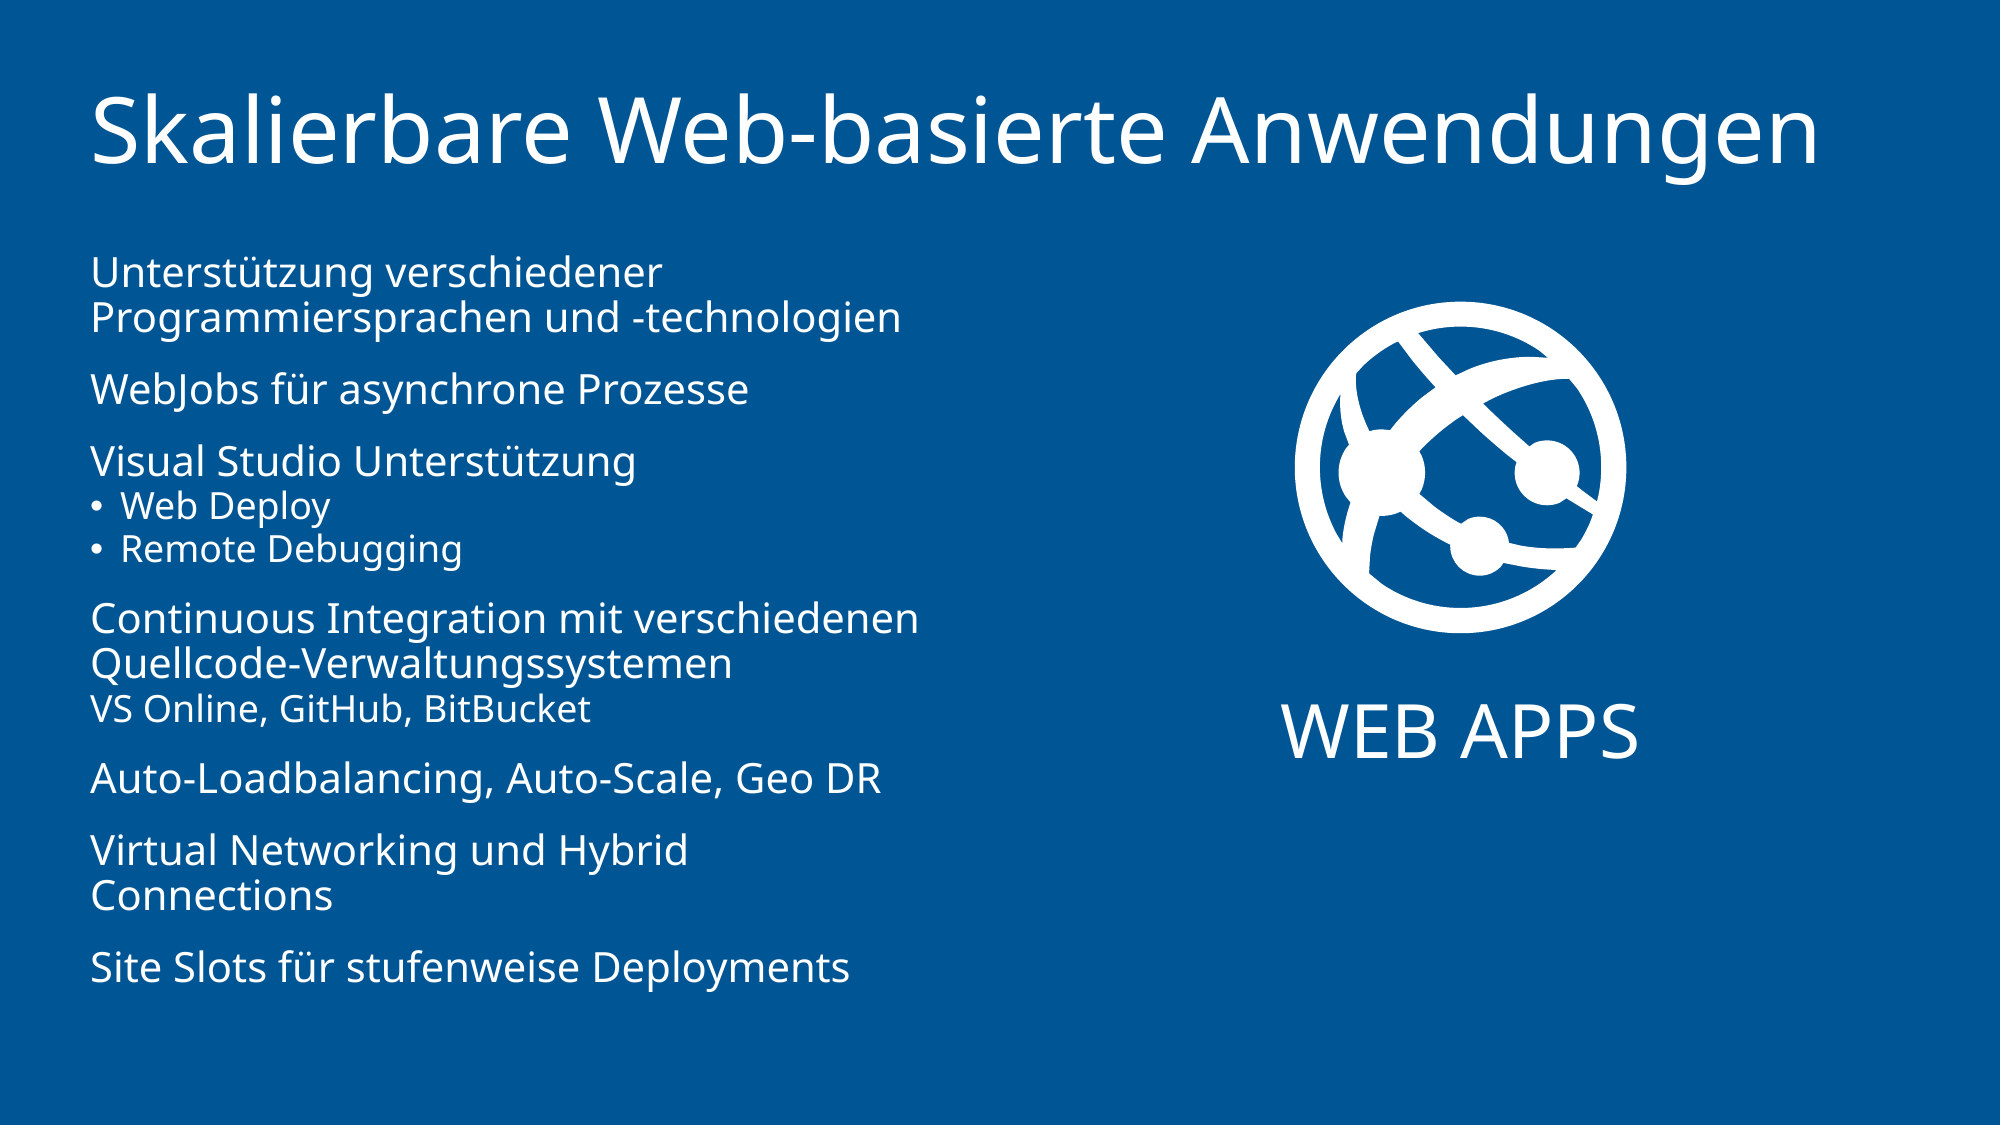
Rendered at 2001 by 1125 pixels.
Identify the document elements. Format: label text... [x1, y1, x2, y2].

title Skalierbare Web-basierte Anwendungen [90, 77, 1910, 206]
list Unterstützung verschiedener Programmiersprachen und -technologien WebJobs für asynchrone Prozesse Visual Studio Unterstützung Web Deploy Remote Debugging Continuous Integration mit verschiedenen Quellcode-Verwaltungssystemen VS Online, GitHub, BitBucket Auto-Loadbalancing, Auto-Scale, Geo DR Virtual Networking und Hybrid Connections Site Slots für stufenweise Deployments [90, 243, 935, 1014]
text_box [1153, 301, 1768, 824]
